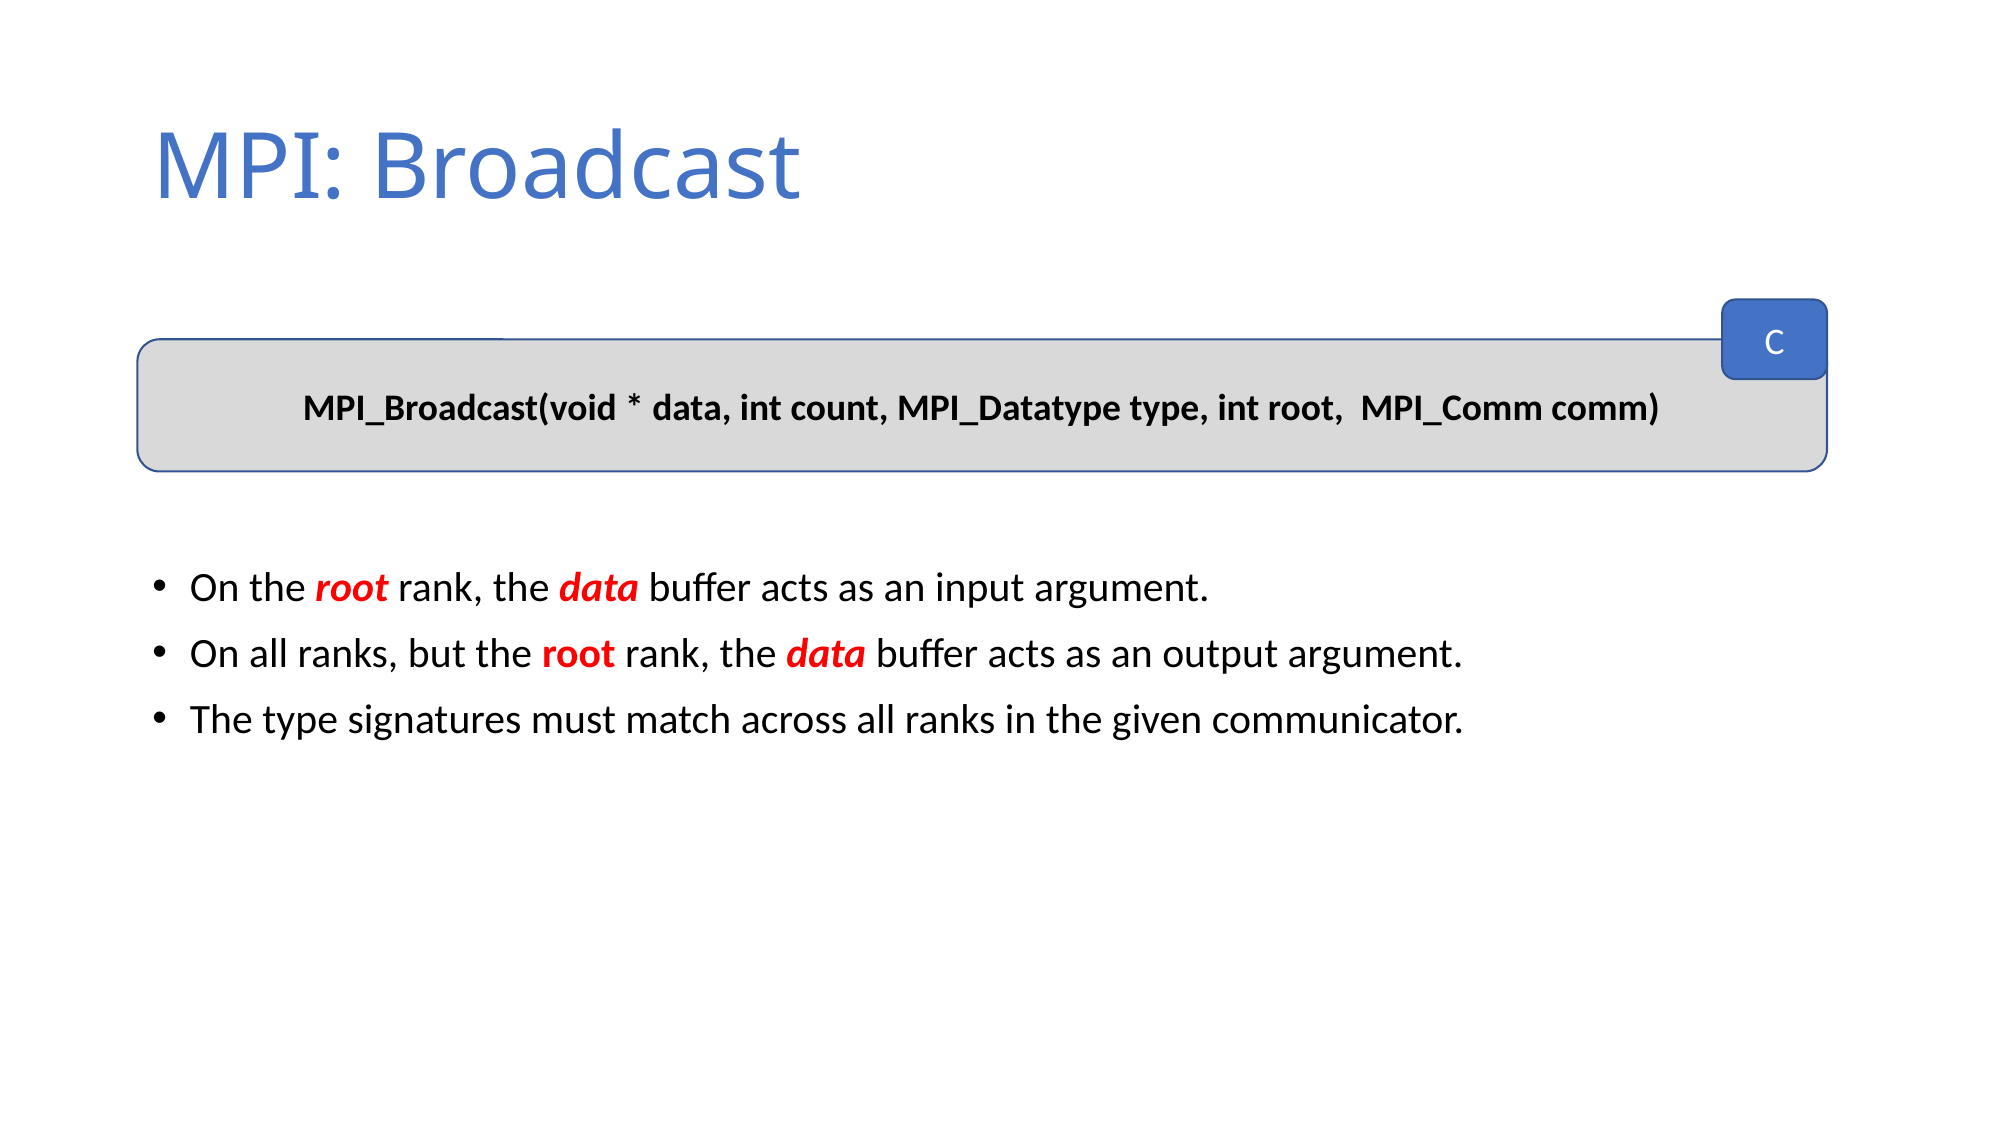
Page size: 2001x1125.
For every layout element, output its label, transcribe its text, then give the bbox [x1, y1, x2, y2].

text_box MPI_Broadcast(void * data, int count, MPI_Datatype type, int root, MPI_Comm comm) [136, 338, 1829, 473]
list On the root rank, the data buffer acts as an input argument. On all ranks, but the root rank, the data buffer acts as an output argument. The type signatures must match across all ranks in the given communicator. [137, 299, 1863, 1014]
text_box C [1721, 298, 1829, 381]
title MPI: Broadcast [137, 59, 1863, 278]
